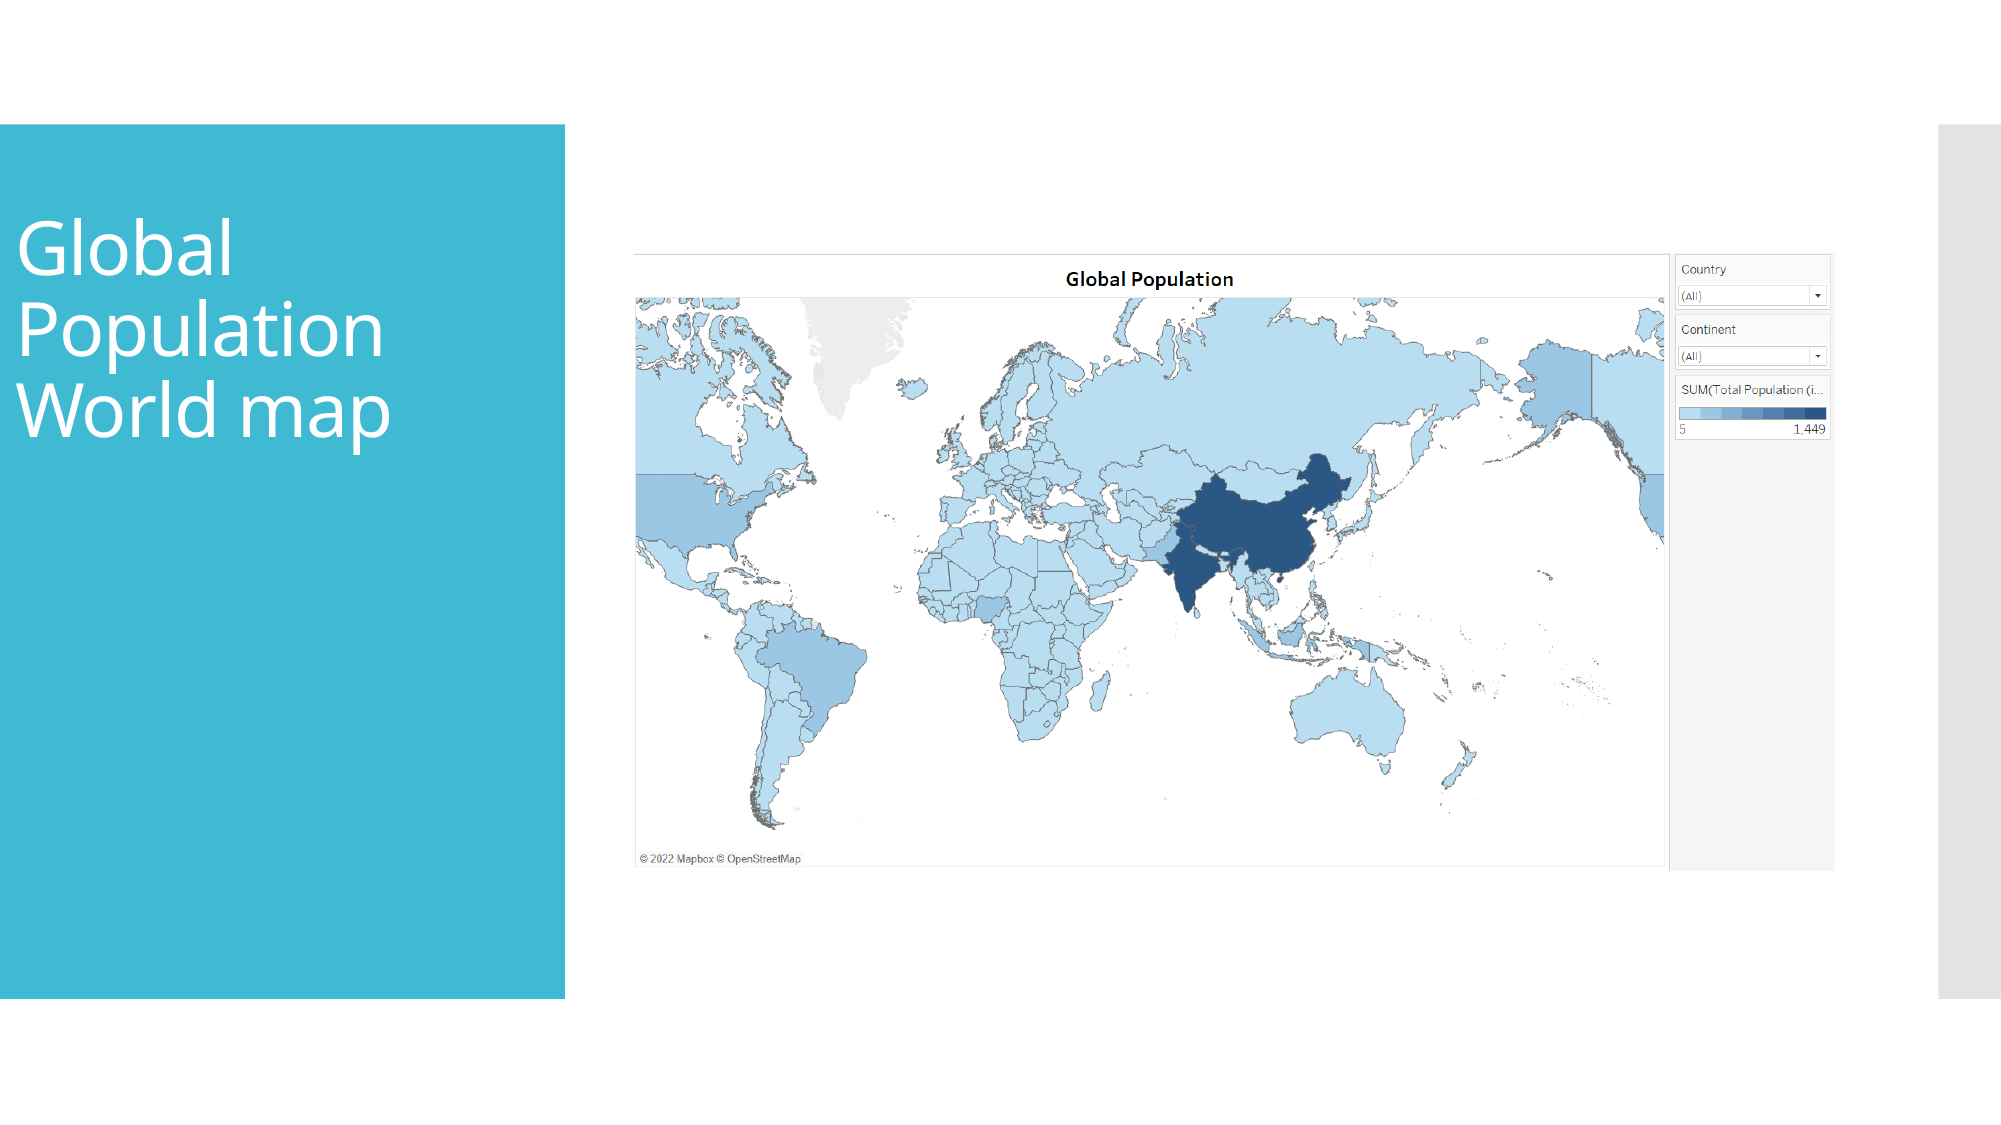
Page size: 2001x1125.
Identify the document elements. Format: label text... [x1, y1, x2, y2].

title Global Population World map [0, 0, 484, 755]
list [634, 253, 1835, 871]
